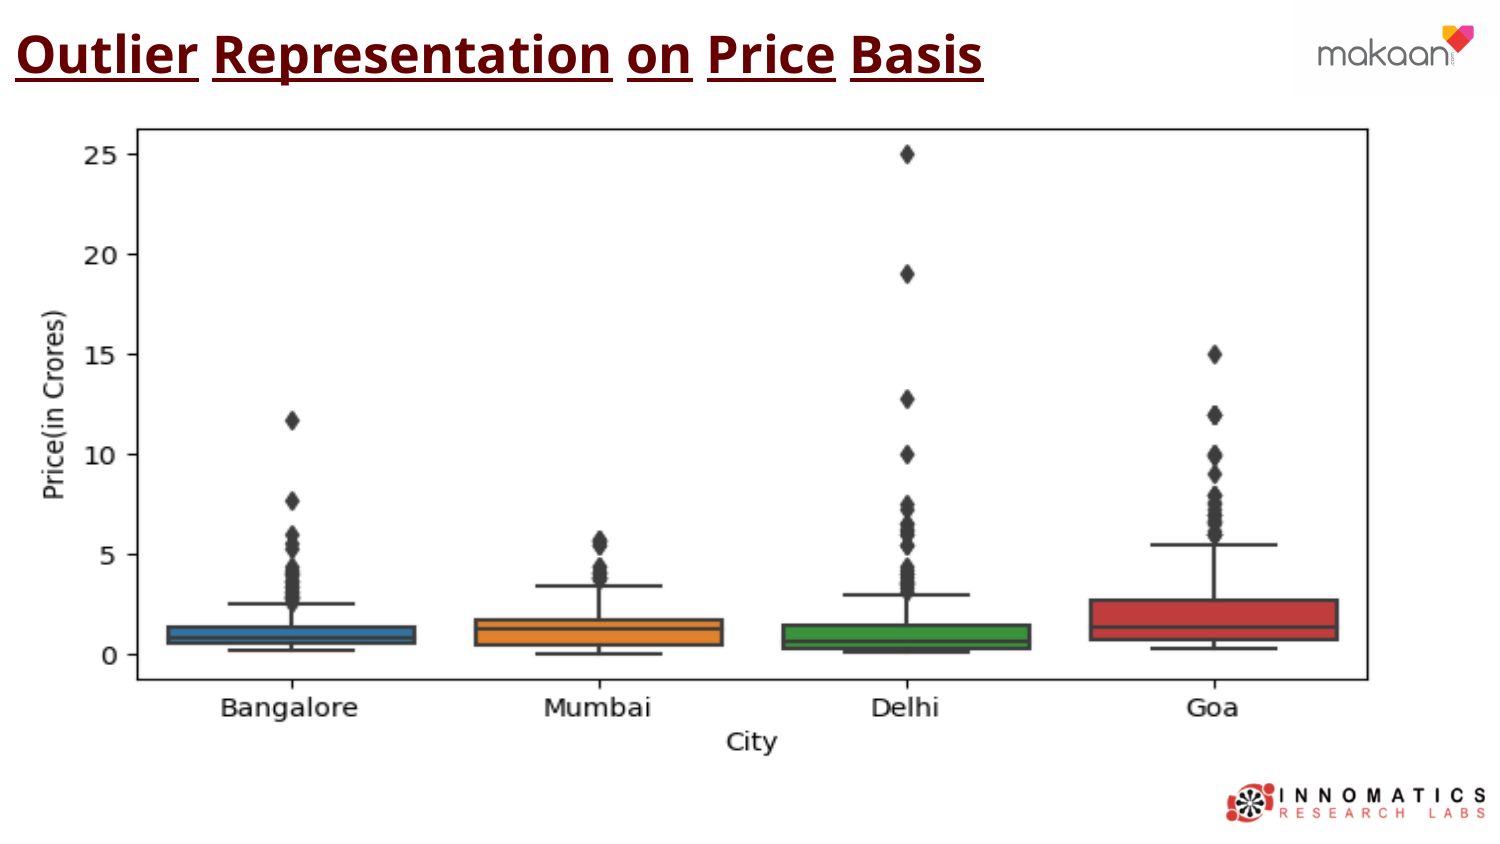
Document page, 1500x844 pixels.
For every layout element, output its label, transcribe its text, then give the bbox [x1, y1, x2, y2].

picture [1291, 0, 1500, 97]
picture [24, 111, 1500, 827]
text_box Outlier Representation on Price Basis [0, 6, 1029, 100]
